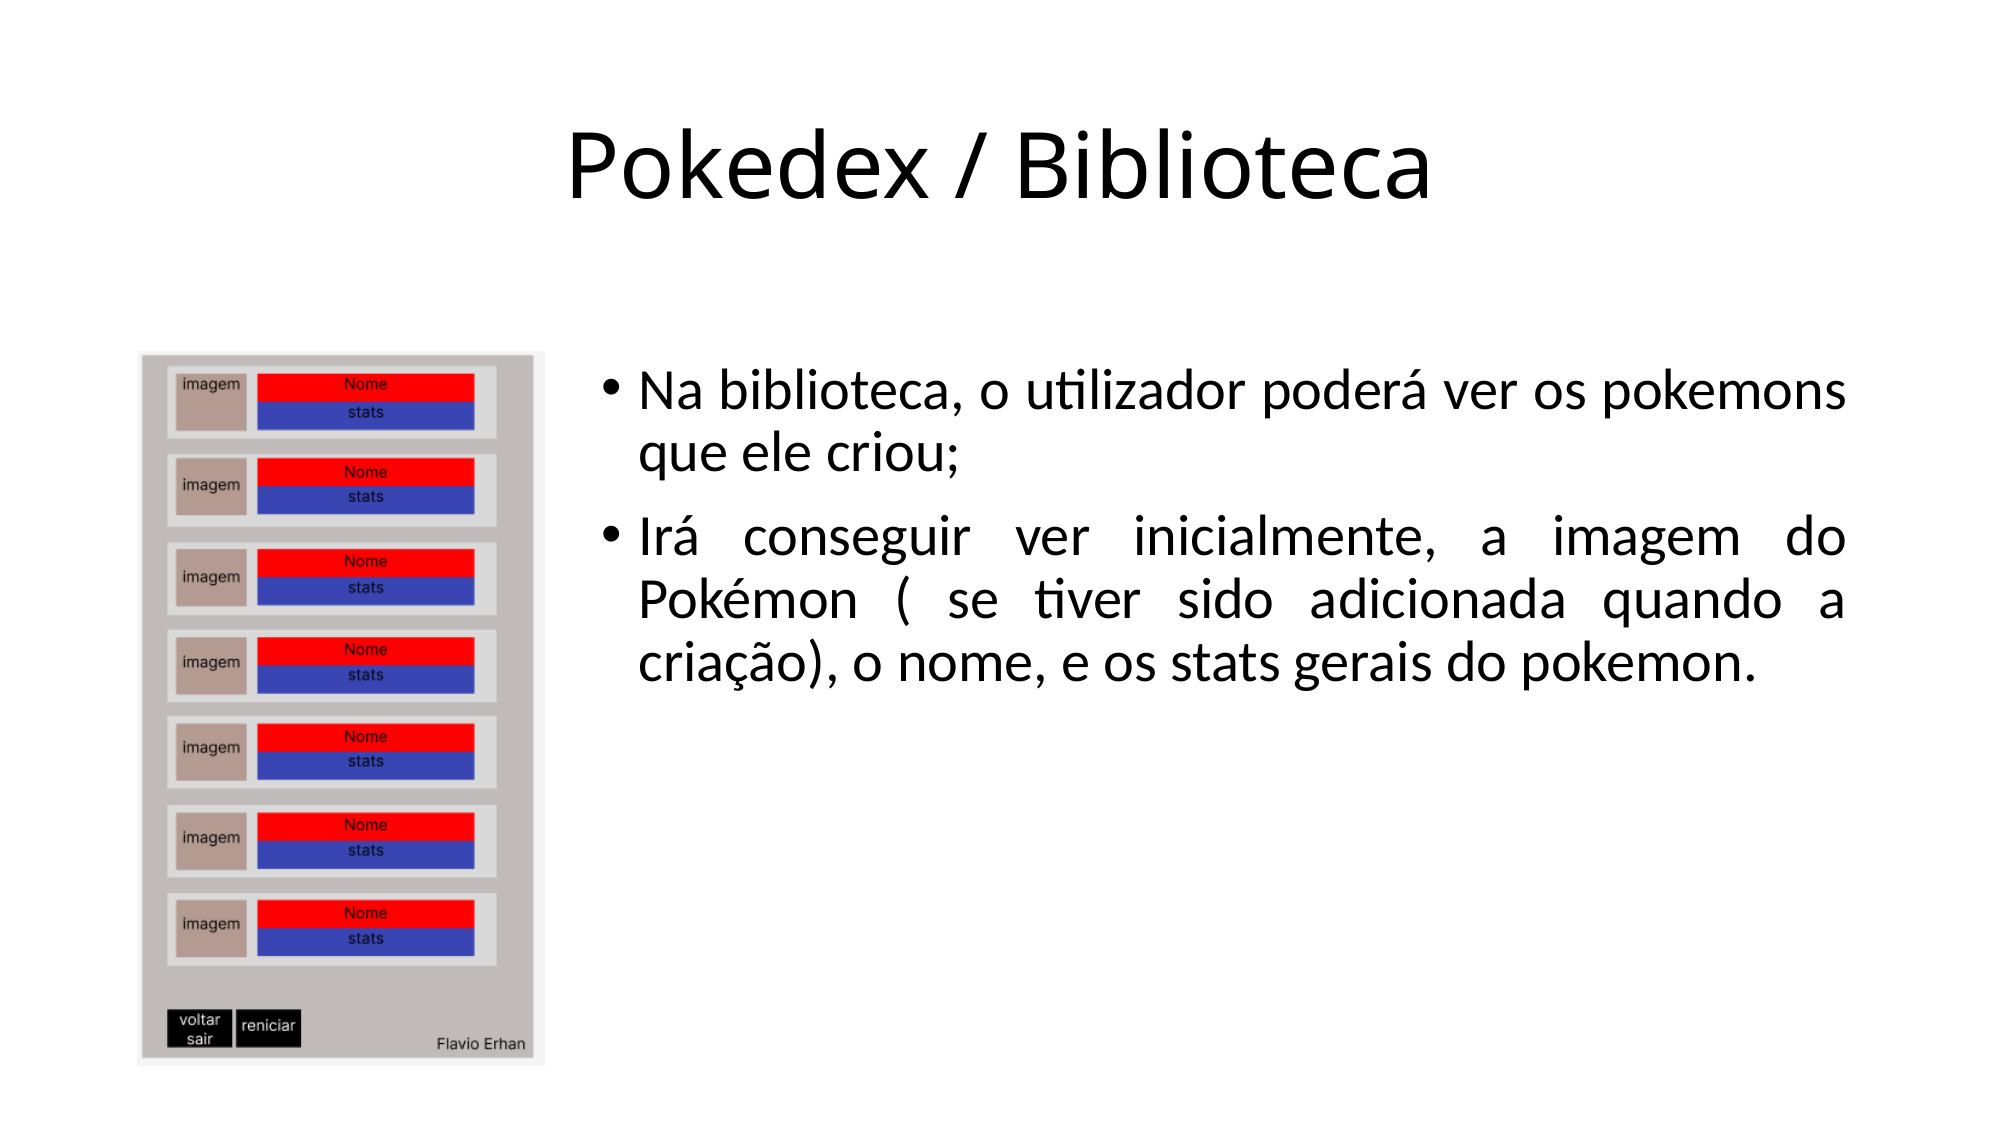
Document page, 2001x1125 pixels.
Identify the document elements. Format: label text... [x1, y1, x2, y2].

picture [137, 351, 545, 1066]
list Na biblioteca, o utilizador poderá ver os pokemons que ele criou; Irá conseguir ver inicialmente, a imagem do Pokémon ( se tiver sido adicionada quando a criação), o nome, e os stats gerais do pokemon. [586, 351, 1863, 1066]
title Pokedex / Biblioteca [137, 59, 1863, 278]
